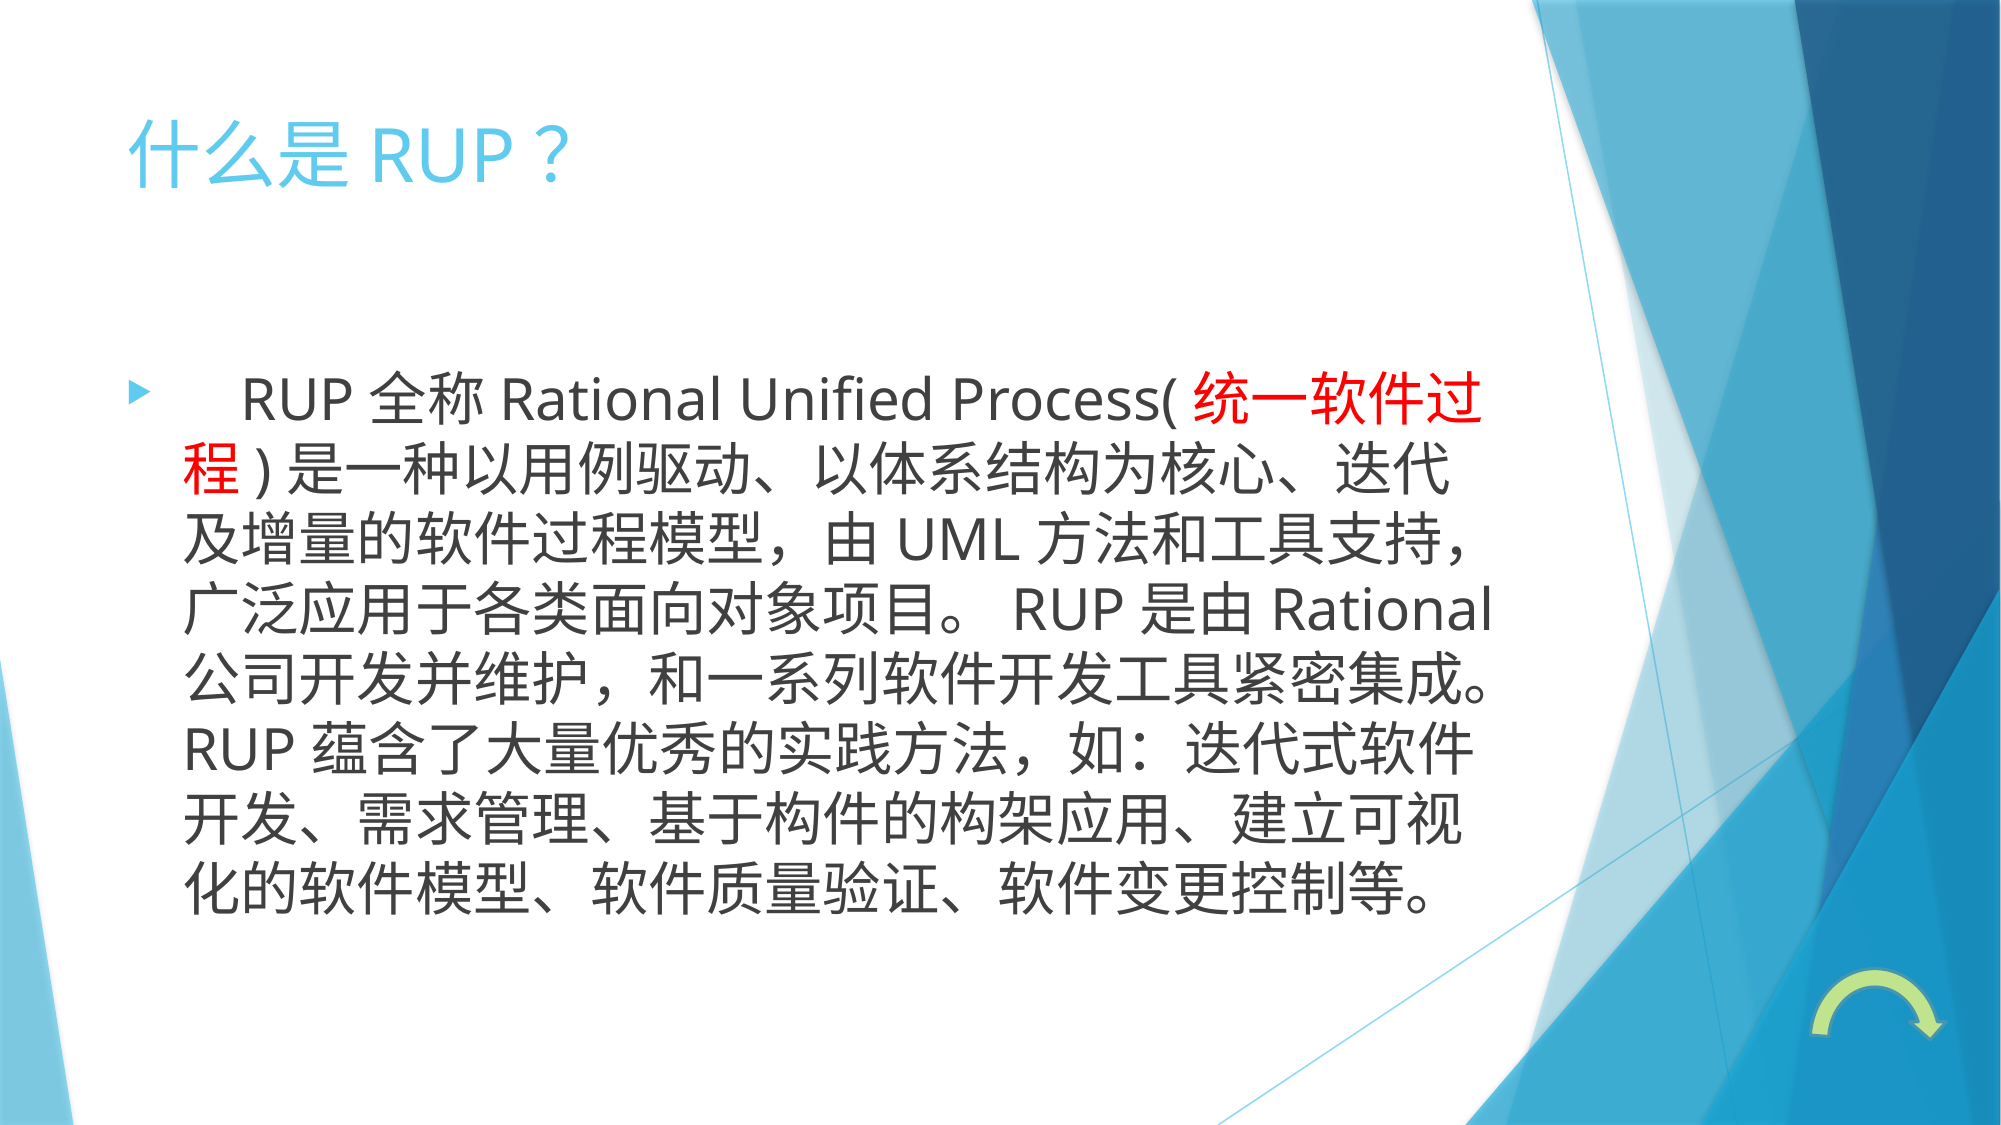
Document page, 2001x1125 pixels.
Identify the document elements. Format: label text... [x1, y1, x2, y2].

text_box [1808, 966, 1948, 1042]
title 什么是RUP？ [111, 99, 1522, 317]
list RUP全称Rational Unified Process(统一软件过程)是一种以用例驱动、以体系结构为核心、迭代及增量的软件过程模型，由UML方法和工具支持，广泛应用于各类面向对象项目。RUP是由Rational公司开发并维护，和一系列软件开发工具紧密集成。RUP蕴含了大量优秀的实践方法，如：迭代式软件开发、需求管理、基于构件的构架应用、建立可视化的软件模型、软件质量验证、软件变更控制等。 [111, 354, 1522, 992]
